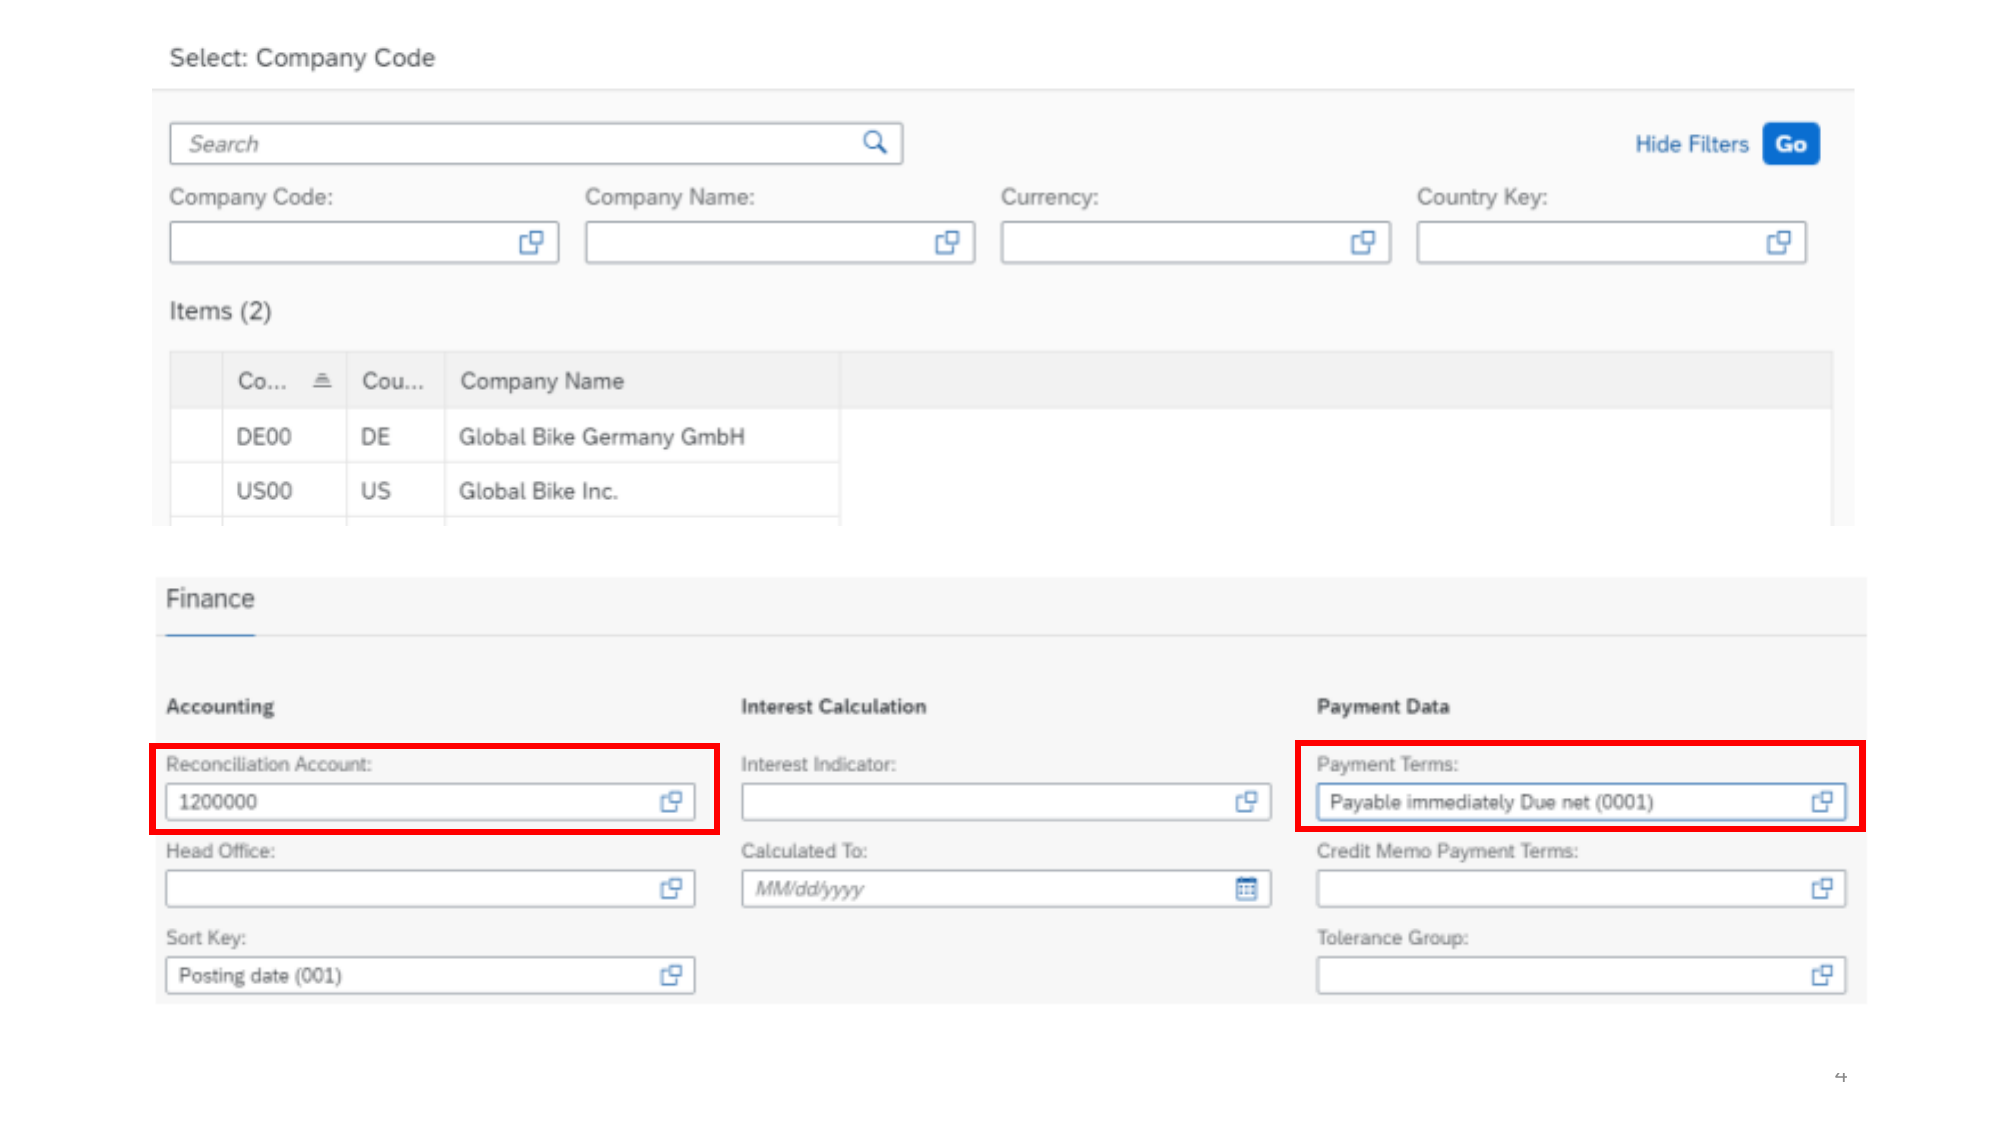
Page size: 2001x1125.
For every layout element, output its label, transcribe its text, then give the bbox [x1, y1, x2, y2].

picture [152, 562, 1913, 1073]
slide_number 4 [1412, 1073, 1863, 1103]
picture [152, 15, 1863, 526]
